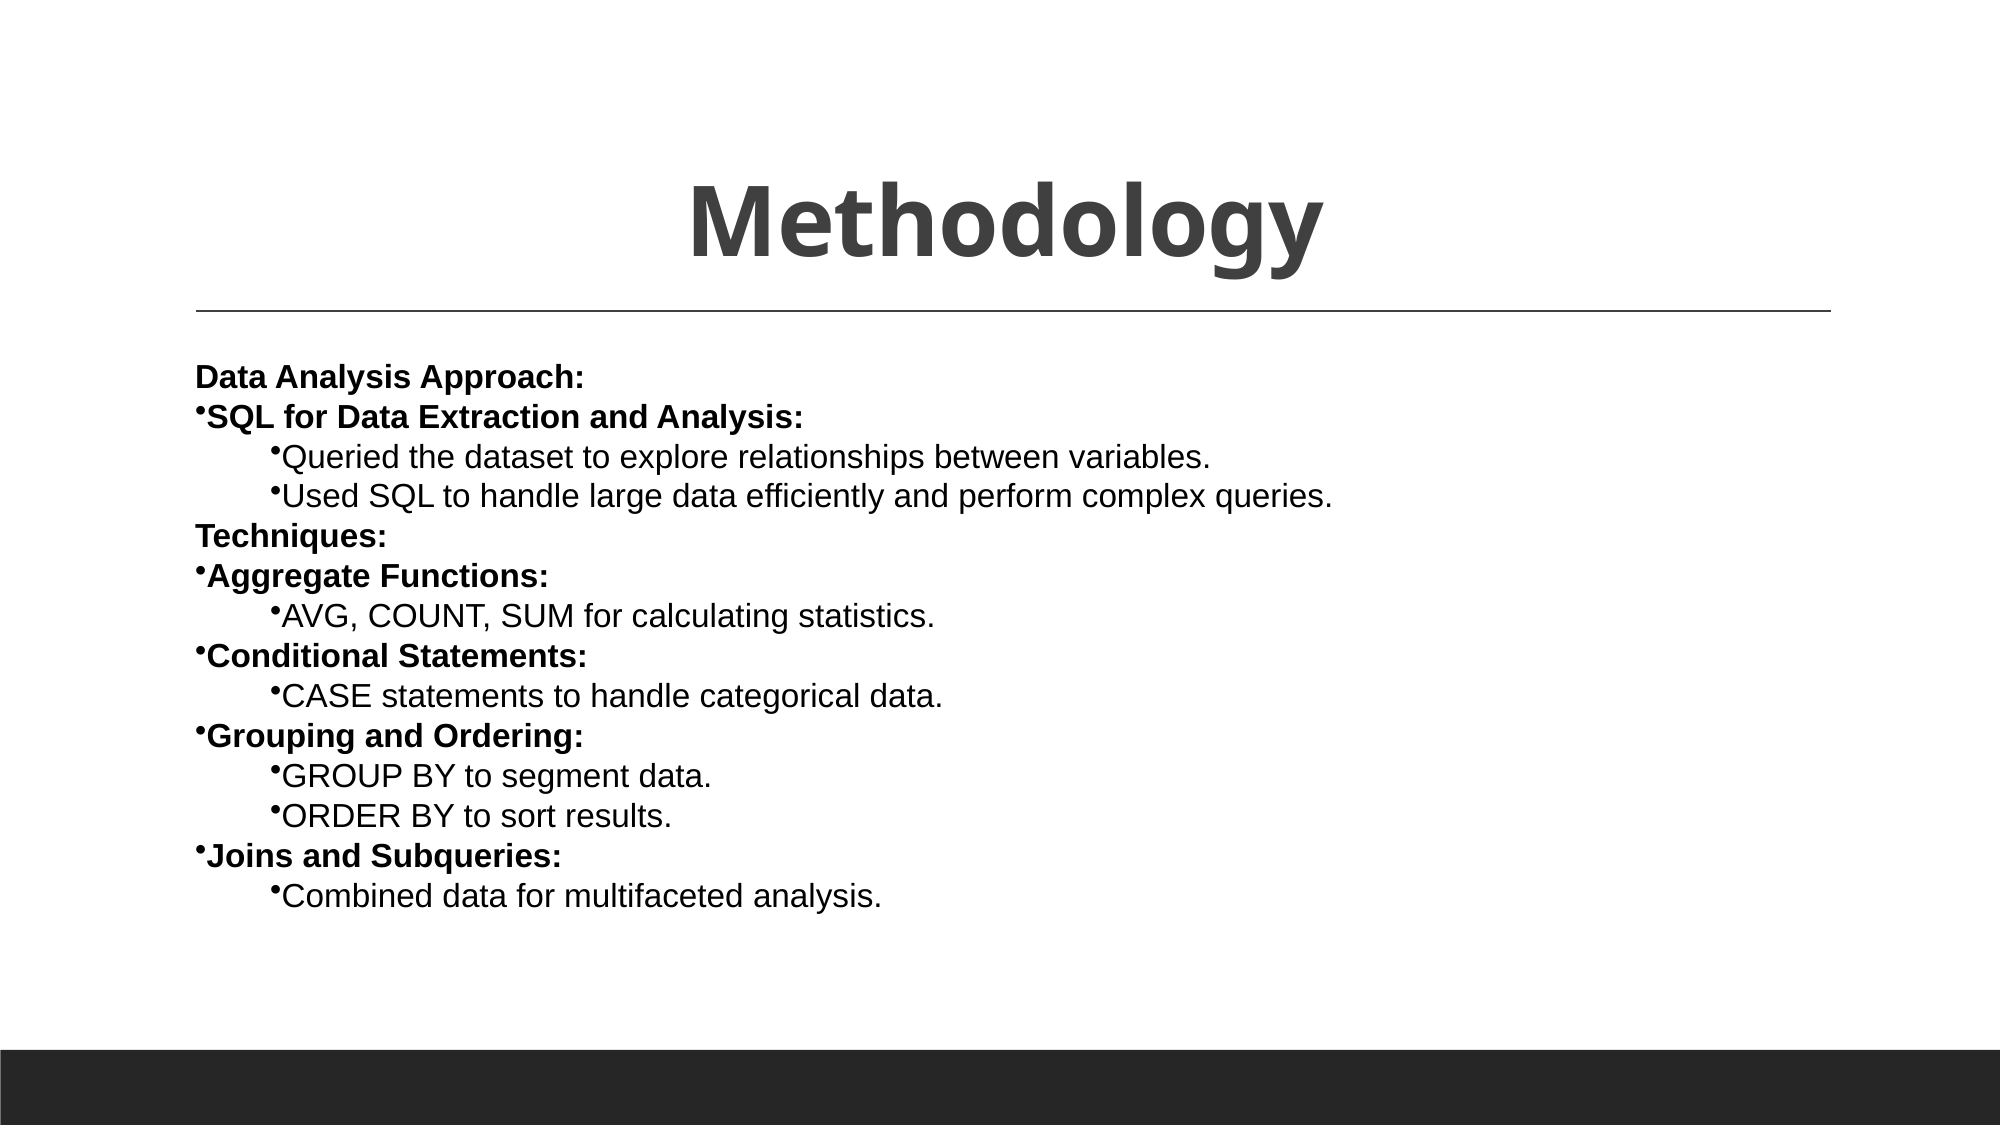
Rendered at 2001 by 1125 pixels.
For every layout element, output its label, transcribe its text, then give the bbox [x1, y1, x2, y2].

title Methodology [180, 47, 1830, 285]
list Data Analysis Approach: SQL for Data Extraction and Analysis: Queried the dataset to explore relationships between variables. Used SQL to handle large data efficiently and perform complex queries. Techniques: Aggregate Functions: AVG, COUNT, SUM for calculating statistics. Conditional Statements: CASE statements to handle categorical data. Grouping and Ordering: GROUP BY to segment data. ORDER BY to sort results. Joins and Subqueries: Combined data for multifaceted analysis. [180, 327, 1575, 981]
